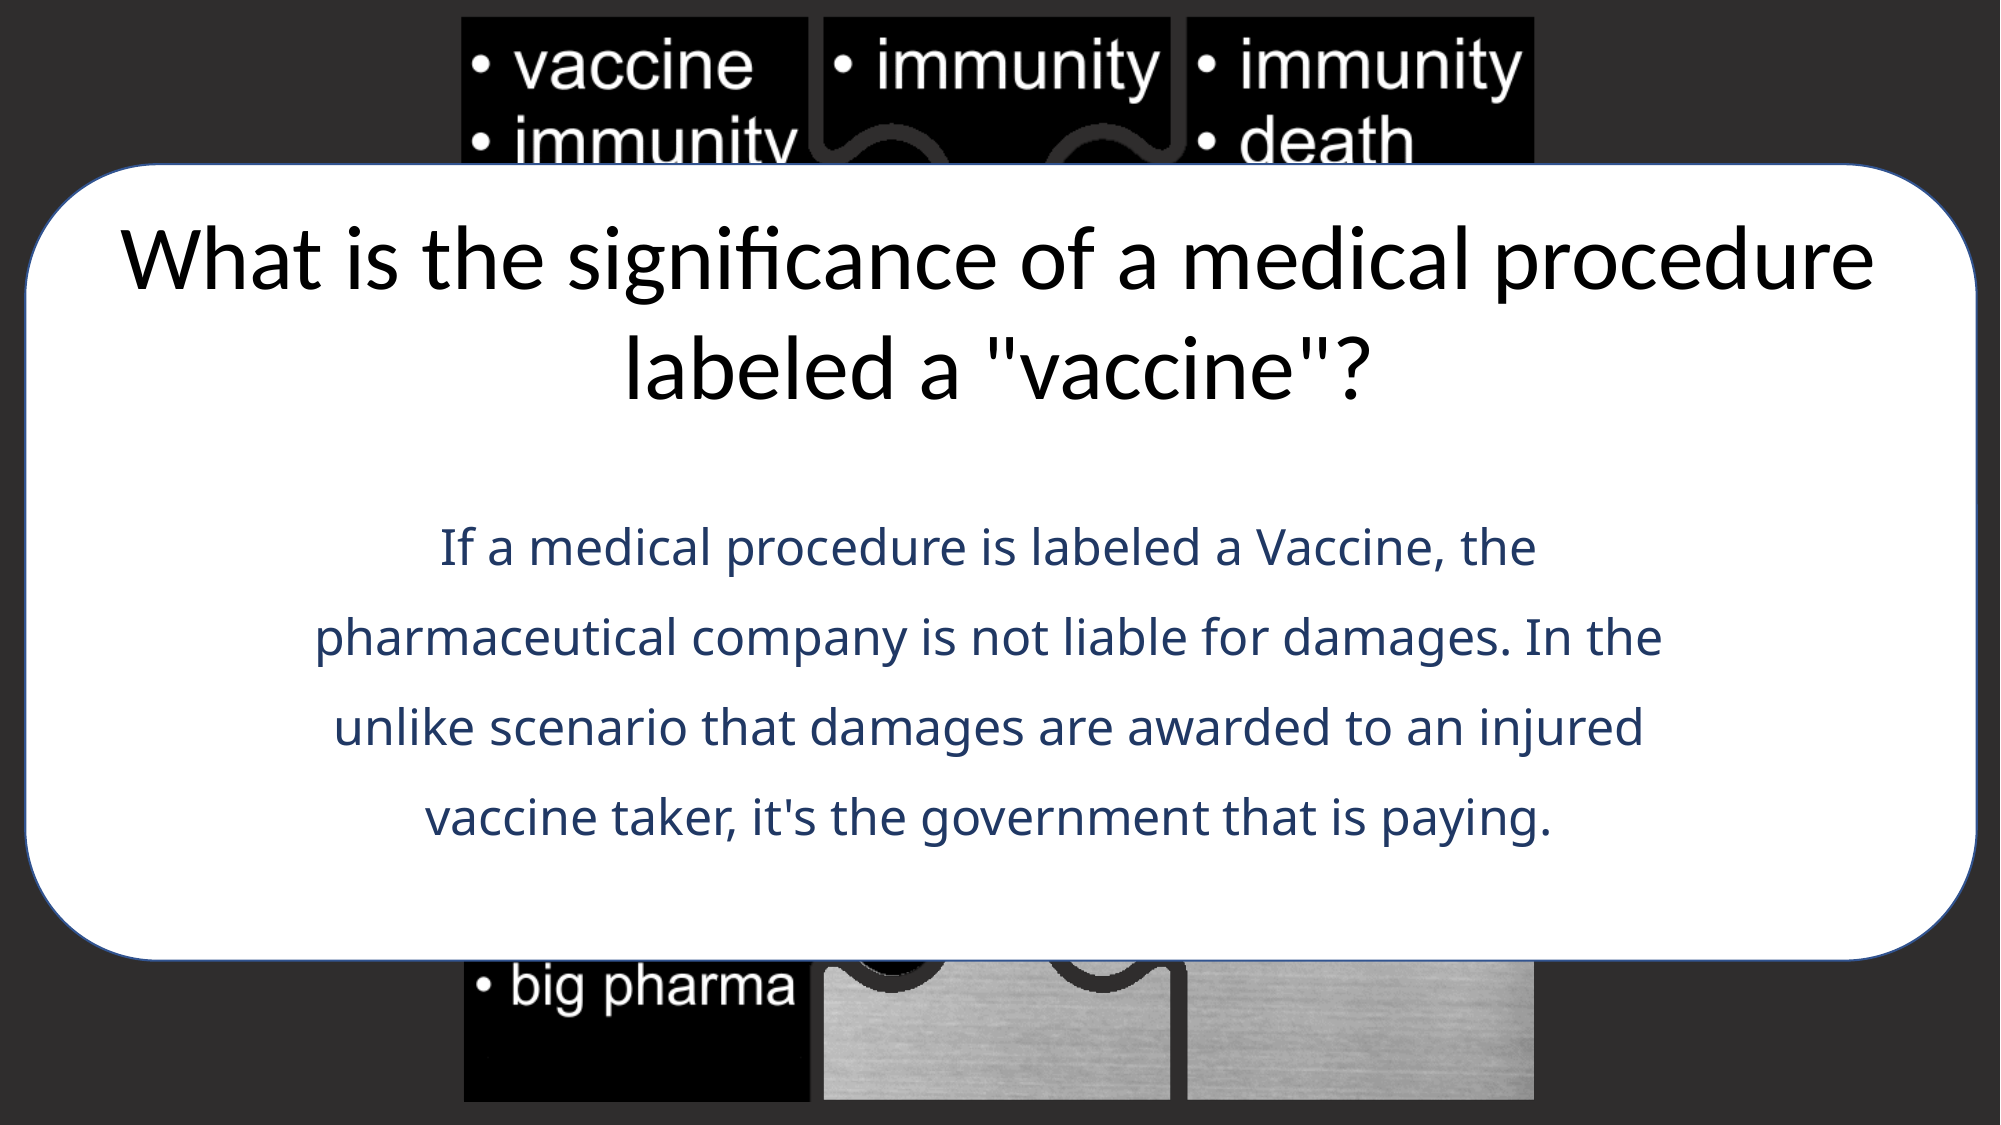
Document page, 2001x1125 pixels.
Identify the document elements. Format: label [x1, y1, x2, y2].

picture [438, 2, 1562, 164]
picture [438, 961, 1562, 1125]
text_box [23, 164, 1977, 961]
